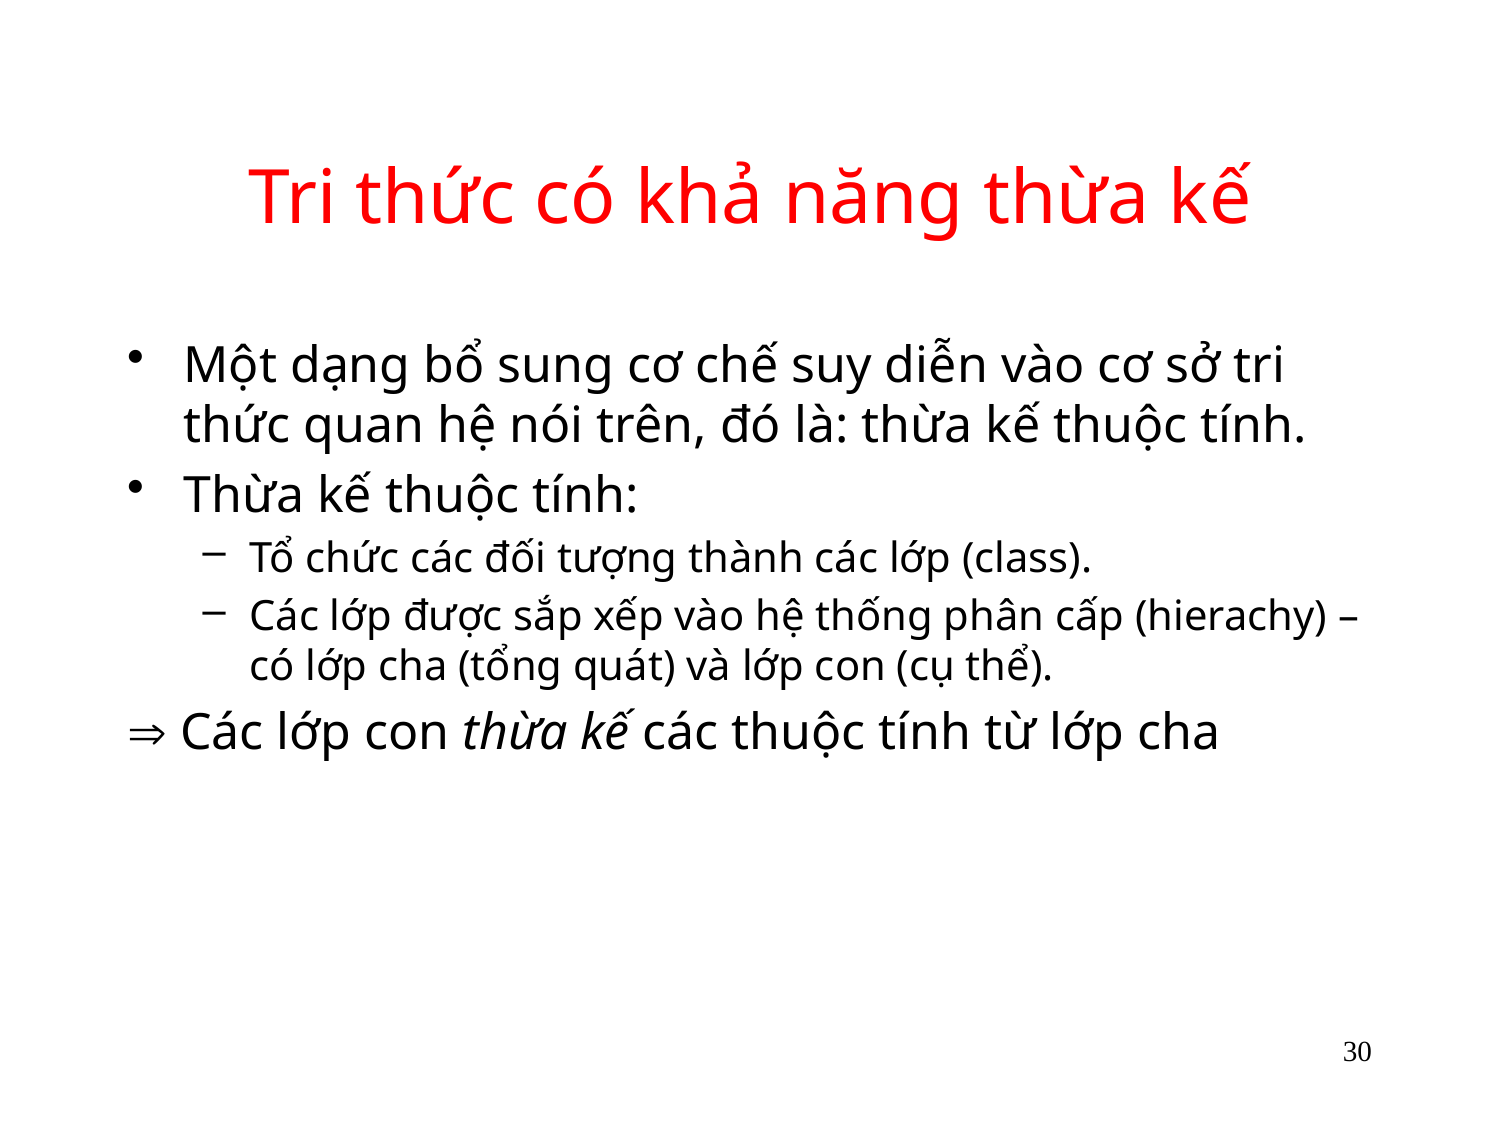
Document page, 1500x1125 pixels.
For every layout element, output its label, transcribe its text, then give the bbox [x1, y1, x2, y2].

title Tri thức có khả năng thừa kế [112, 99, 1388, 288]
slide_number 30 [1074, 1025, 1388, 1100]
list Một dạng bổ sung cơ chế suy diễn vào cơ sở tri thức quan hệ nói trên, đó là: thừa kế thuộc tính. Thừa kế thuộc tính: Tổ chức các đối tượng thành các lớp (class). Các lớp được sắp xếp vào hệ thống phân cấp (hierachy) – có lớp cha (tổng quát) và lớp con (cụ thể).  Các lớp con thừa kế các thuộc tính từ lớp cha [112, 324, 1388, 1000]
